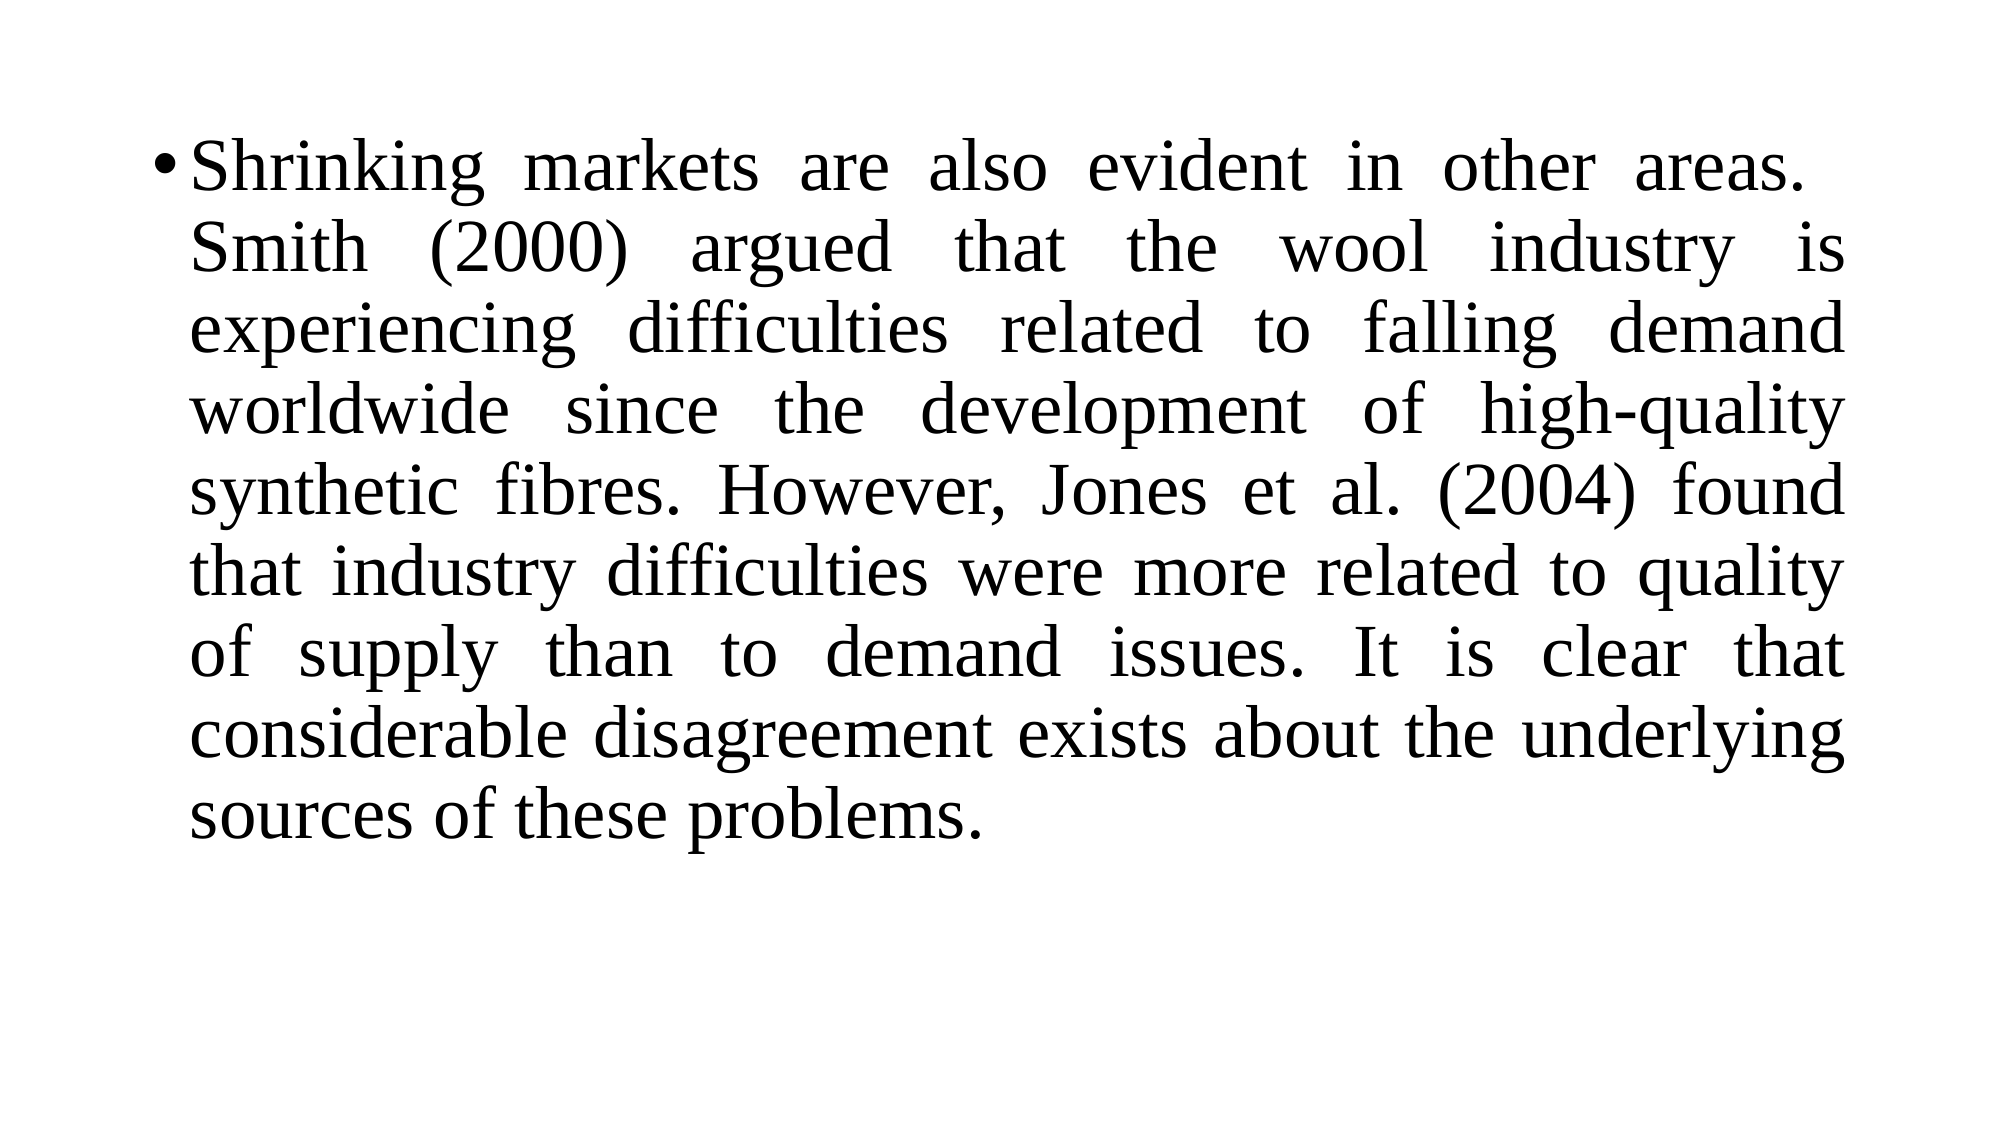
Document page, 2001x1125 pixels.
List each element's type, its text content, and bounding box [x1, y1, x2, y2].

list Shrinking markets are also evident in other areas. Smith (2000) argued that the wool industry is experiencing difficulties related to falling demand worldwide since the development of high-quality synthetic fibres. However, Jones et al. (2004) found that industry difficulties were more related to quality of supply than to demand issues. It is clear that considerable disagreement exists about the underlying sources of these problems. [137, 118, 1863, 1014]
